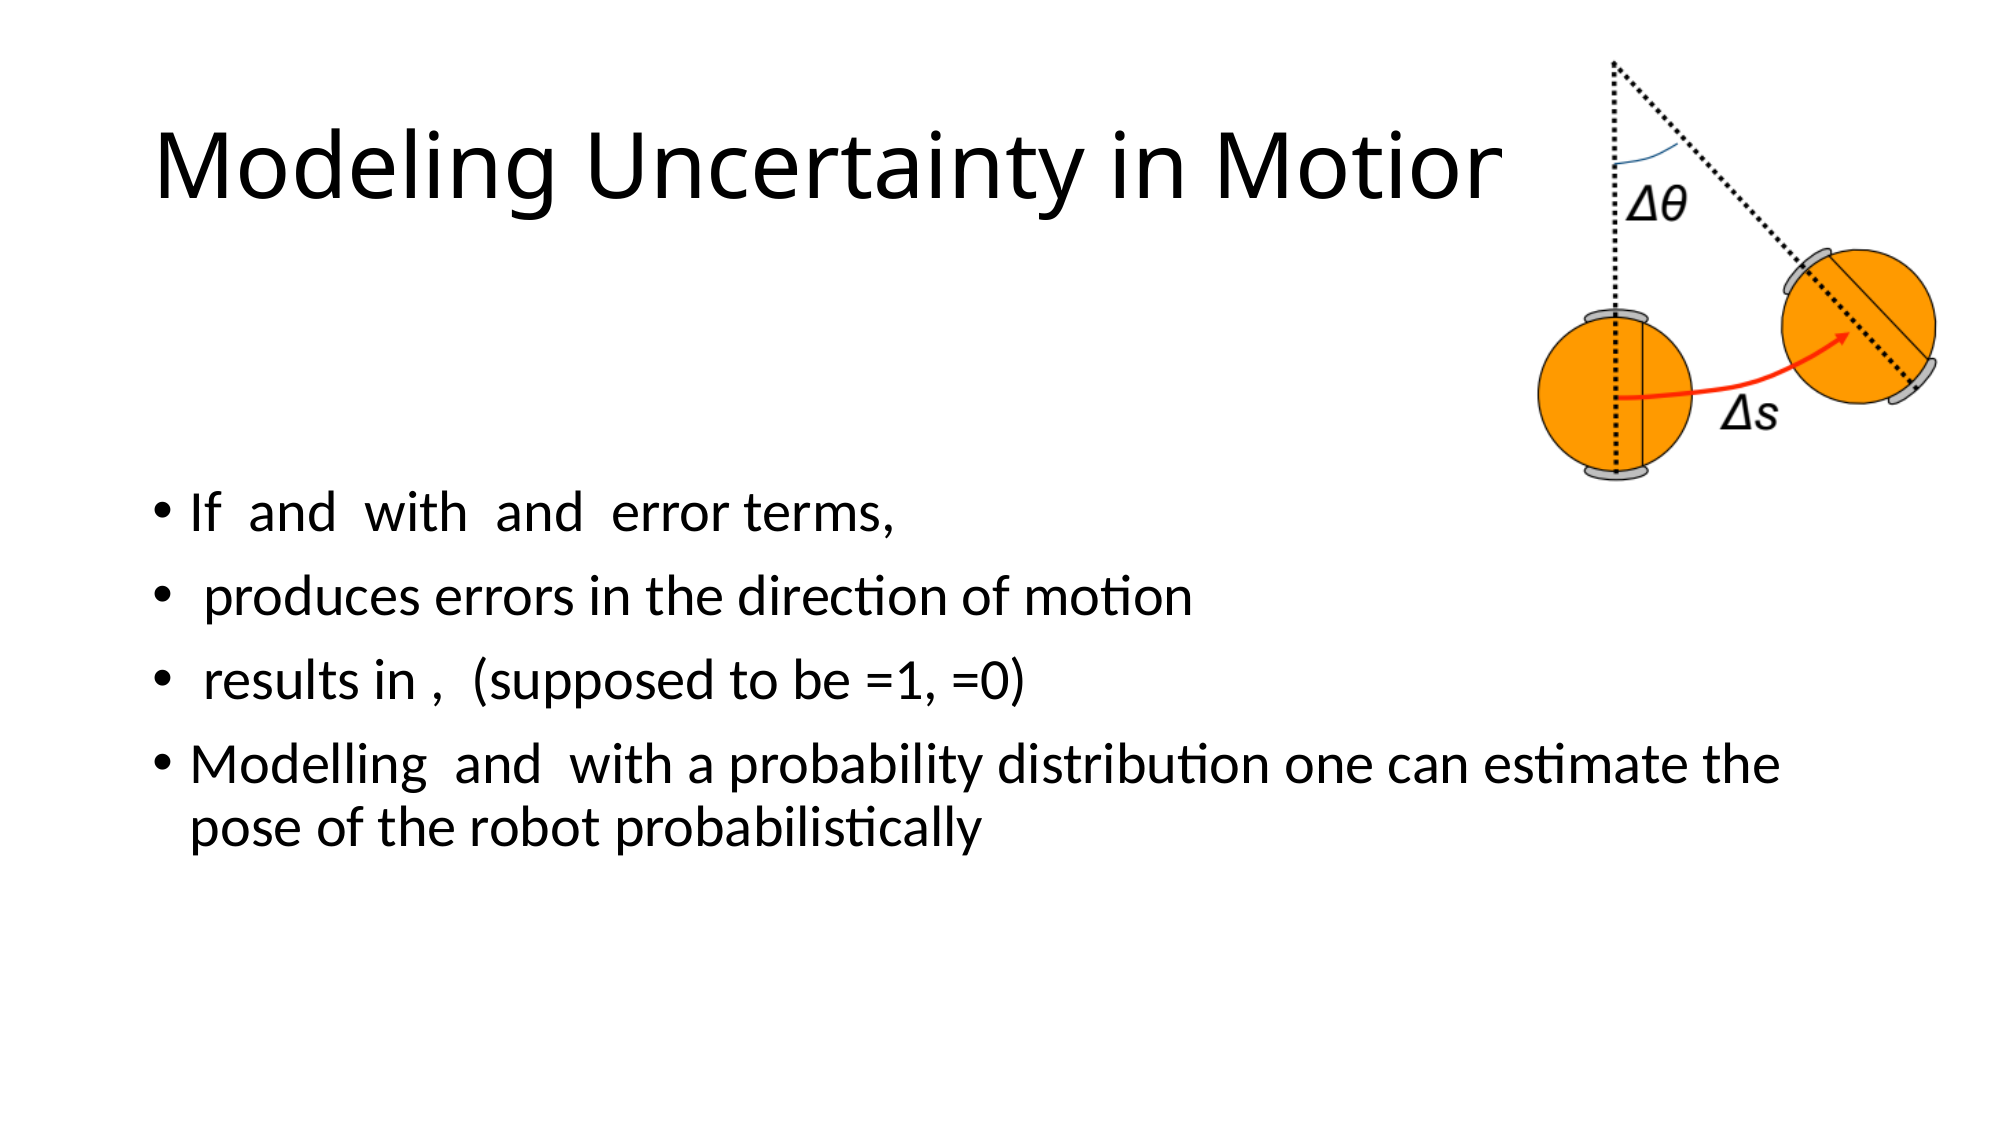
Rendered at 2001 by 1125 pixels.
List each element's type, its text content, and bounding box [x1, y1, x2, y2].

title Modeling Uncertainty in Motion [137, 59, 1502, 278]
picture [1502, 42, 1961, 512]
